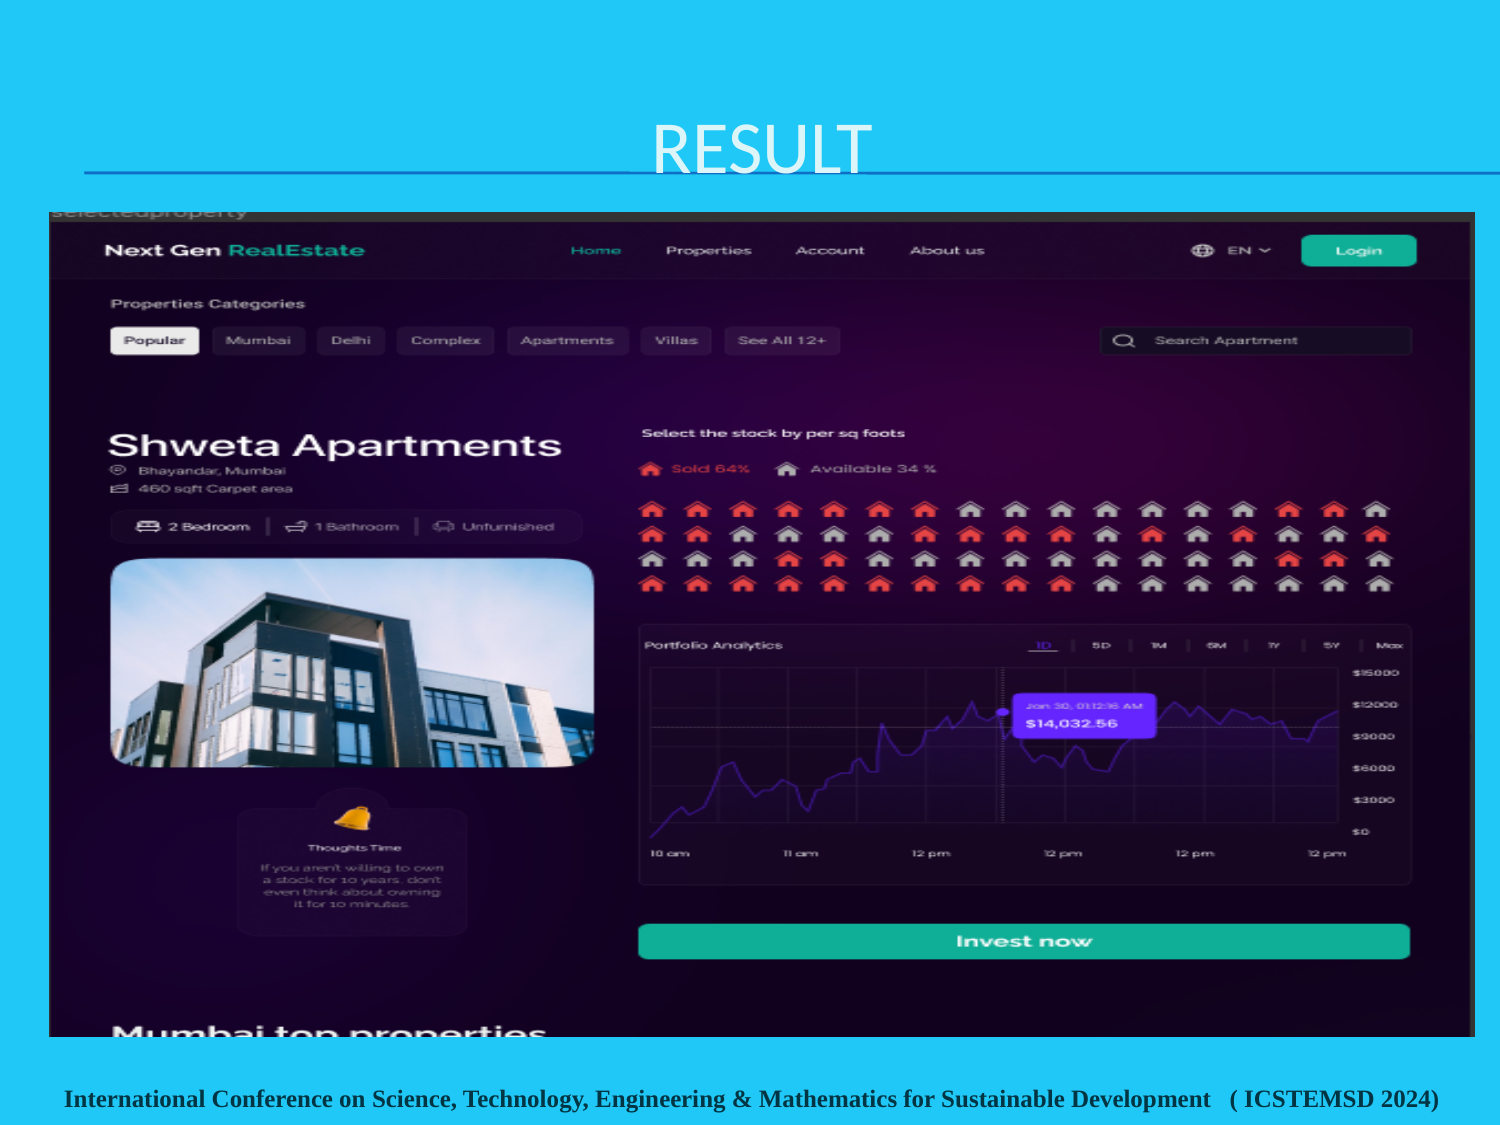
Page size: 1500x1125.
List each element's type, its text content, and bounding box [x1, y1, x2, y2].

text_box International Conference on Science, Technology, Engineering & Mathematics for Sustainable Development ( ICSTEMSD 2024) [49, 1074, 1500, 1125]
title RESULT [50, 75, 1475, 212]
picture [48, 212, 1475, 1037]
